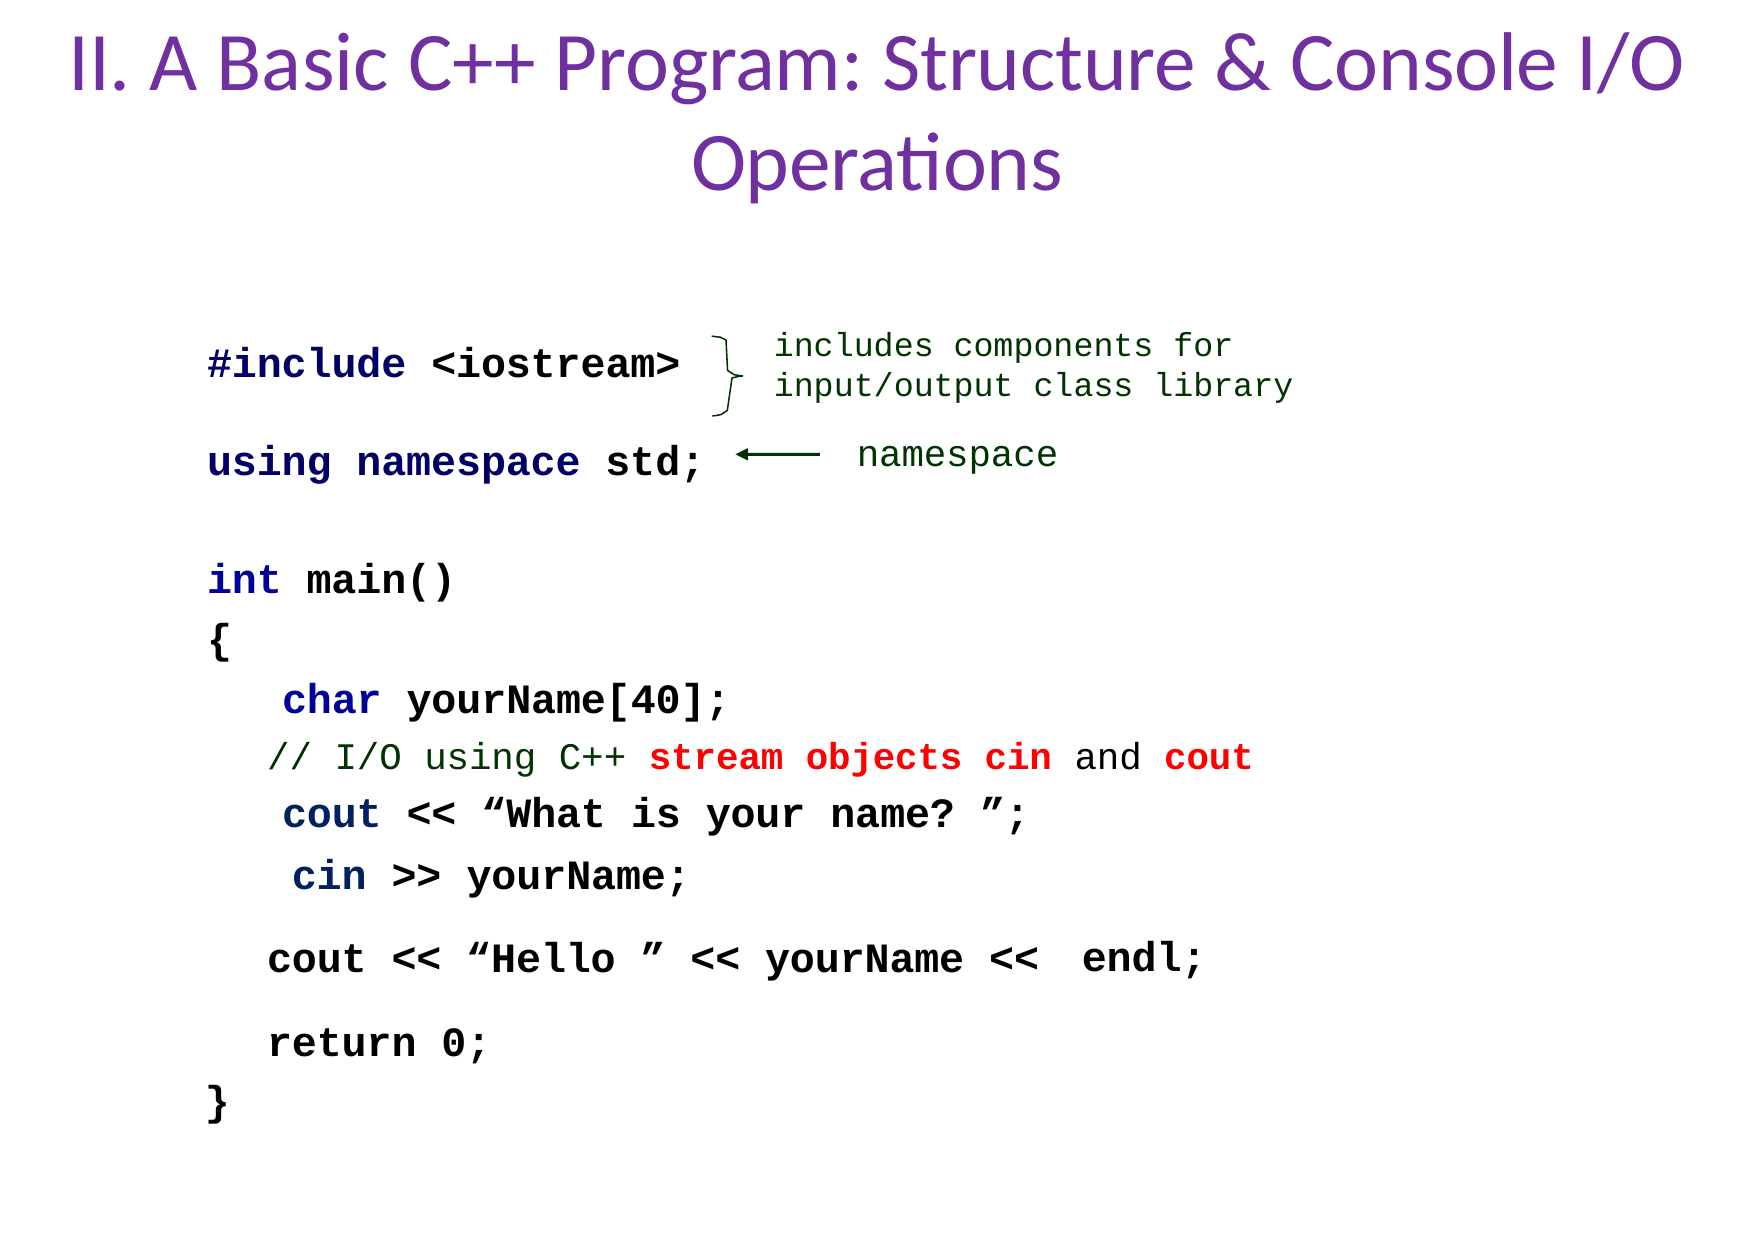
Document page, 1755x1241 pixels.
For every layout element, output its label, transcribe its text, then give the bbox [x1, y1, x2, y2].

text_box int main() { char yourName[40]; // I/O using C++ stream objects cin and cout cout << “What is your name? ”; cin >> yourName; cout << “Hello ” << yourName << return 0; } [204, 551, 1353, 1125]
text_box [711, 336, 743, 416]
text_box #include <iostream> using namespace std; [205, 336, 710, 484]
text_box [735, 448, 771, 461]
text_box endl; [1079, 929, 1209, 980]
title II. A Basic C++ Program: Structure & Console I/O Operations [0, 6, 1755, 215]
text_box includes components for input/output class library namespace [771, 323, 1298, 474]
